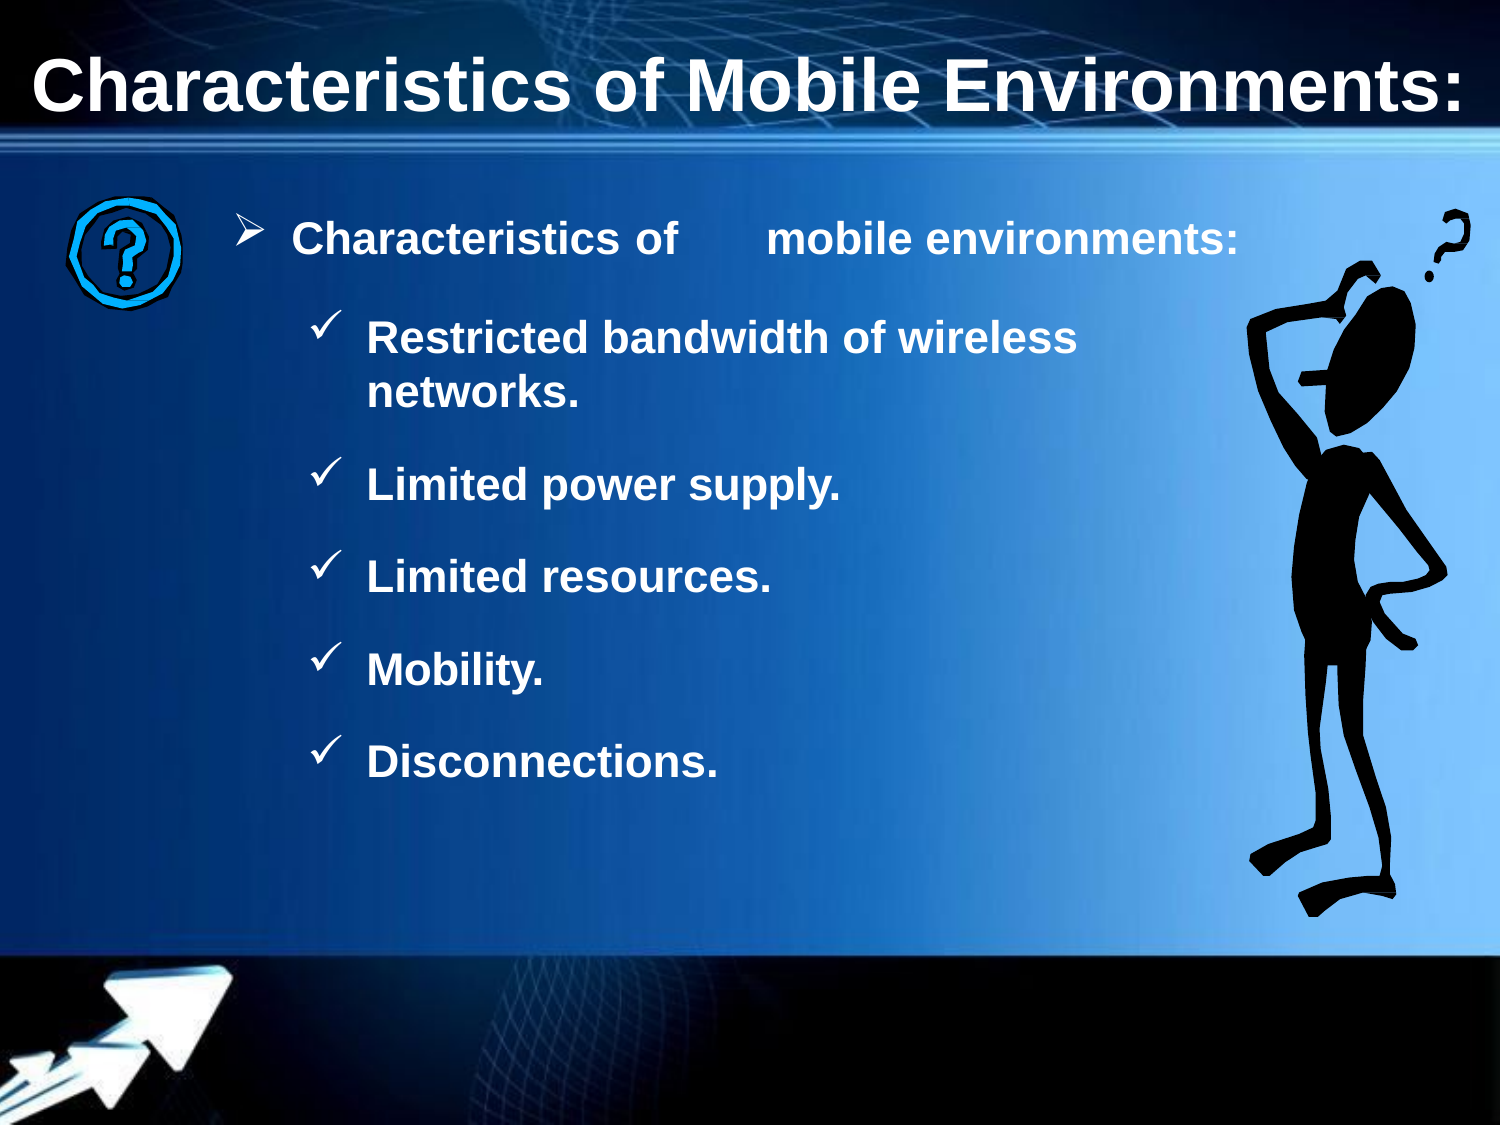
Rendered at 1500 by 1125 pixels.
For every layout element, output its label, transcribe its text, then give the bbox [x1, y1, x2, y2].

text_box [1246, 260, 1381, 483]
text_box [1356, 451, 1448, 651]
text_box Characteristics of mobile environments: Restricted bandwidth of wireless networks. Limited power supply. Limited resources. Mobility. Disconnections. [230, 208, 1247, 788]
text_box [1297, 618, 1397, 917]
text_box [68, 197, 182, 309]
text_box [1433, 208, 1471, 264]
text_box [119, 275, 133, 287]
text_box [1249, 626, 1331, 876]
text_box [103, 219, 147, 272]
text_box [101, 216, 149, 291]
text_box [197, 200, 1101, 253]
text_box [1297, 286, 1416, 437]
text_box [65, 196, 183, 312]
text_box [1424, 270, 1434, 283]
text_box [1131, 200, 1349, 253]
text_box [0, 0, 1500, 1125]
title Characteristics of Mobile Environments: [24, 36, 1475, 225]
text_box [1291, 444, 1372, 666]
